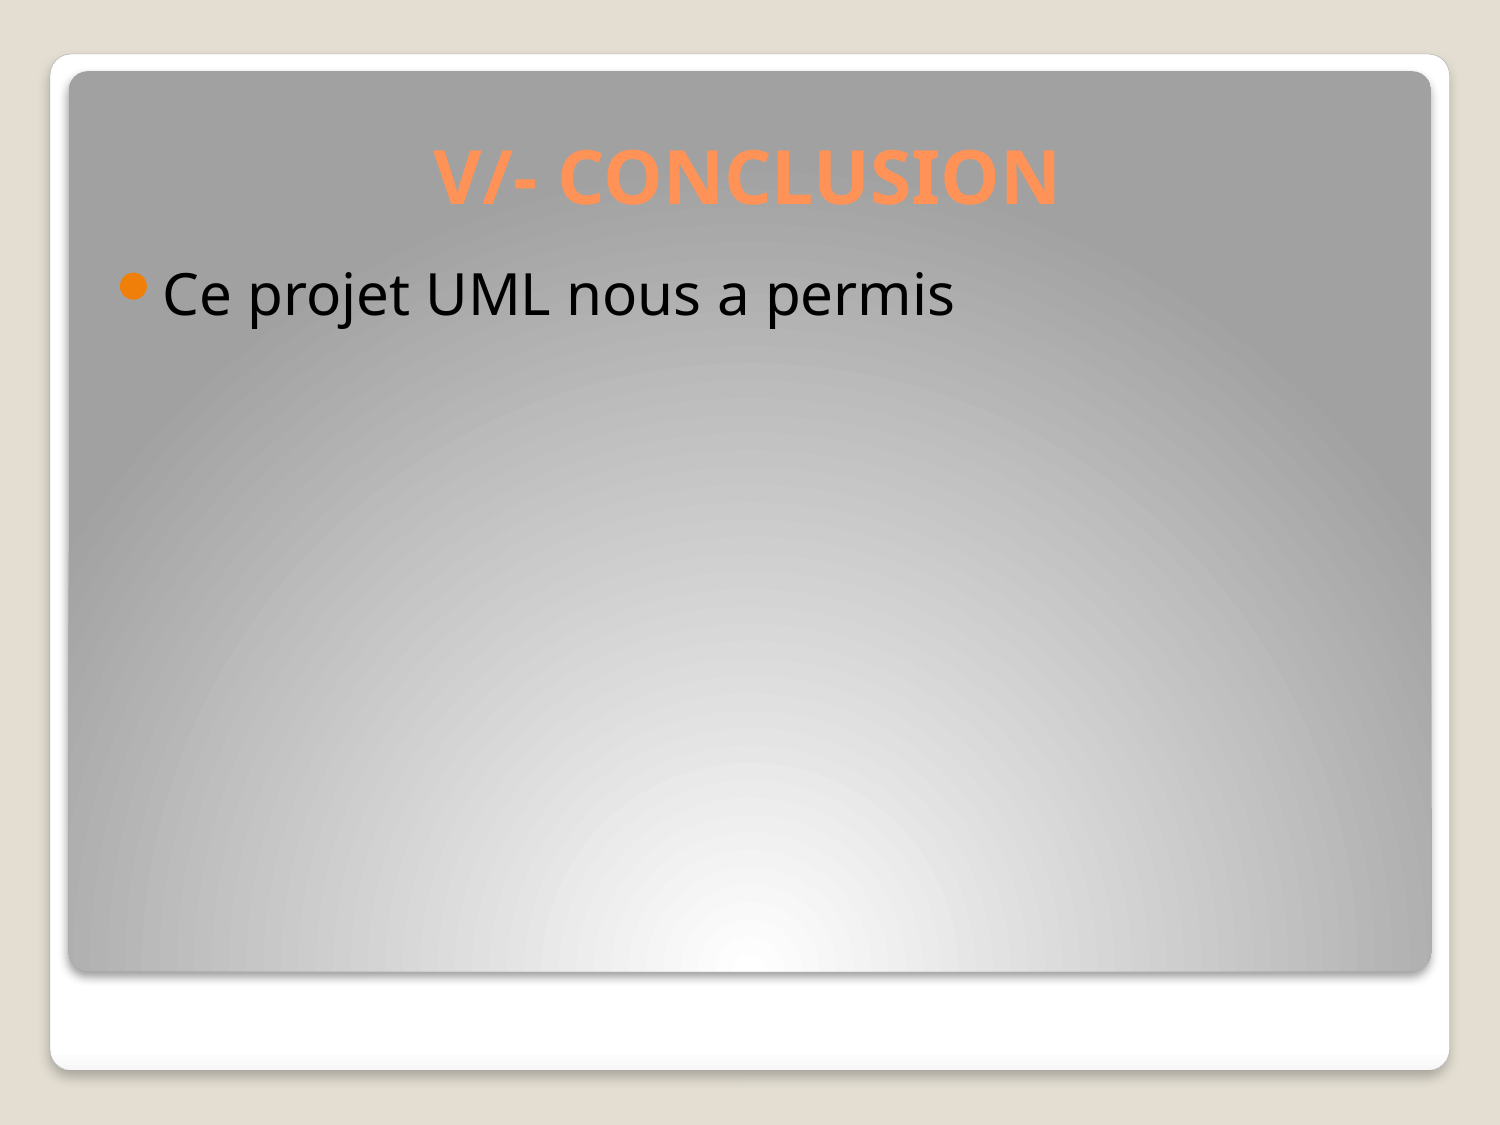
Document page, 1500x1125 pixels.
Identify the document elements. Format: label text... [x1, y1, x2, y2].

list Ce projet UML nous a permis [86, 242, 1429, 1059]
title V/- CONCLUSION [76, 54, 1420, 228]
